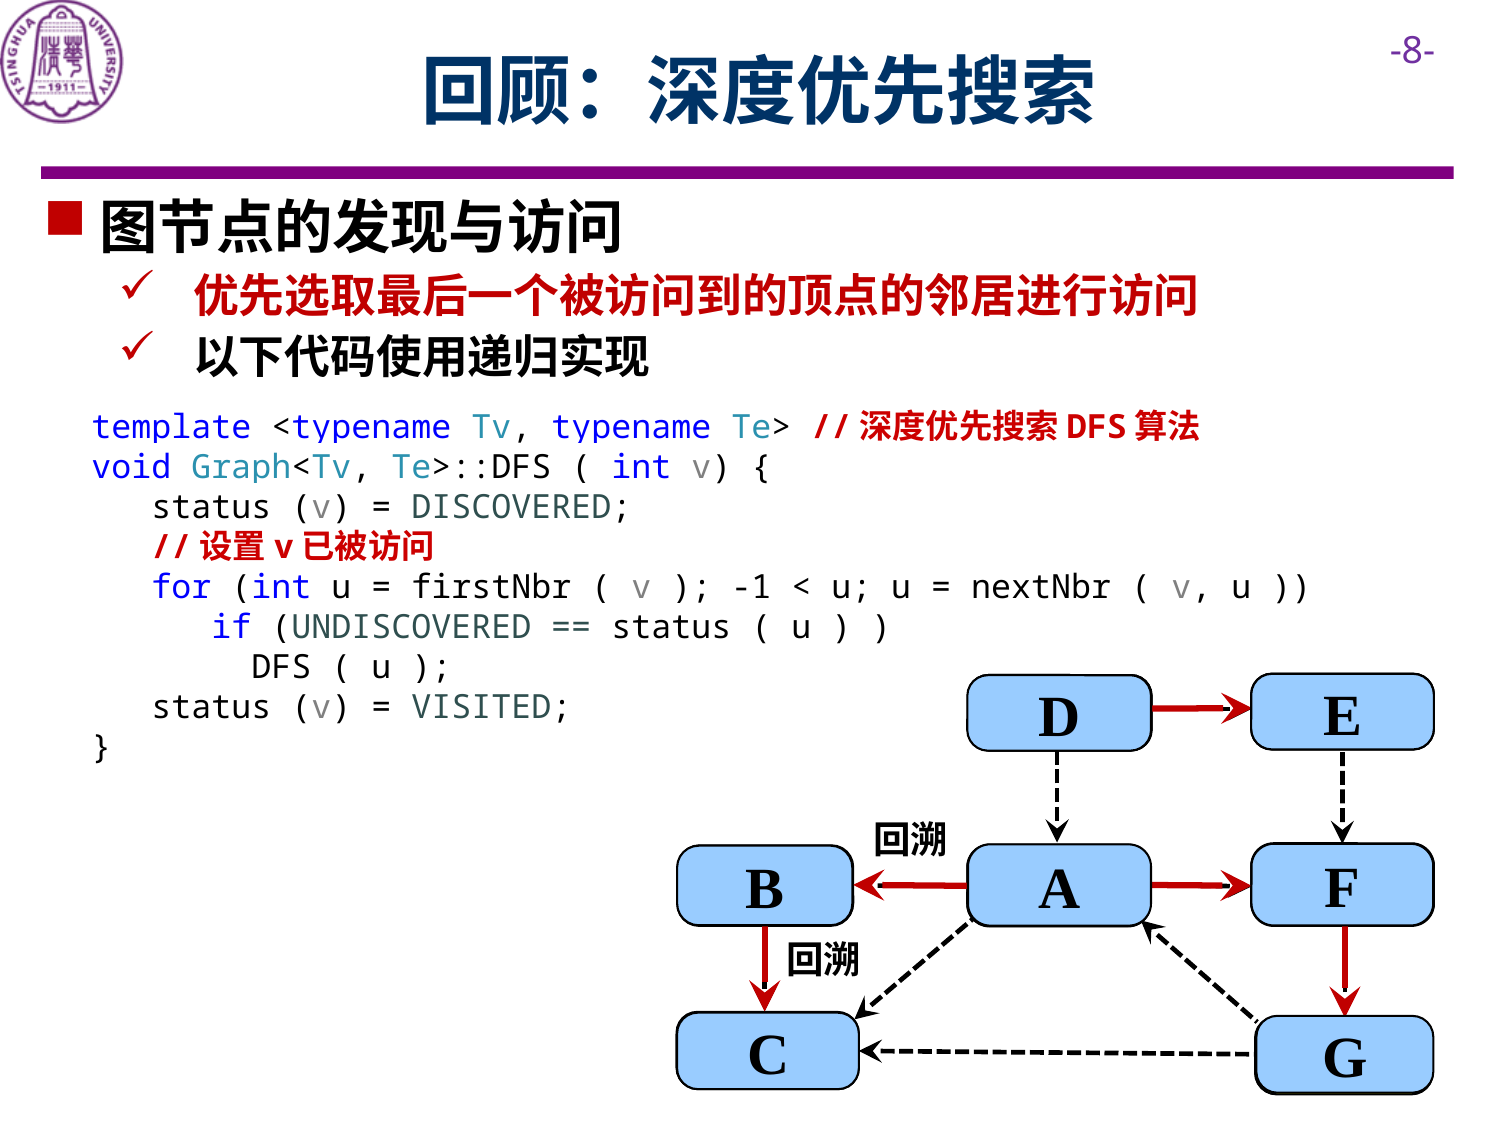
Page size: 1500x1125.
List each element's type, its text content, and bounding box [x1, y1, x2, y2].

title 回顾：深度优先搜索 [135, 13, 1383, 165]
text_box template <typename Tv, typename Te> //深度优先搜索DFS算法 void Graph<Tv, Te>::DFS ( int v) { status (v) = DISCOVERED; //设置v已被访问 for (int u = firstNbr ( v ); -1 < u; u = nextNbr ( v, u )) if (UNDISCOVERED == status ( u ) ) DFS ( u ); status (v) = VISITED; } [76, 398, 1500, 773]
text_box [1140, 920, 1258, 1023]
text_box F [1251, 843, 1434, 926]
text_box B [677, 845, 853, 926]
text_box G [1256, 1015, 1434, 1093]
picture [0, 0, 124, 124]
text_box [1150, 710, 1252, 716]
text_box C [677, 1012, 859, 1090]
text_box [858, 1050, 1257, 1055]
text_box 图节点的发现与访问 优先选取最后一个被访问到的顶点的邻居进行访问 以下代码使用递归实现 [28, 183, 1500, 391]
text_box [854, 917, 975, 1020]
text_box 回溯 [858, 808, 963, 869]
text_box A [967, 844, 1151, 926]
text_box 回溯 [771, 928, 848, 988]
